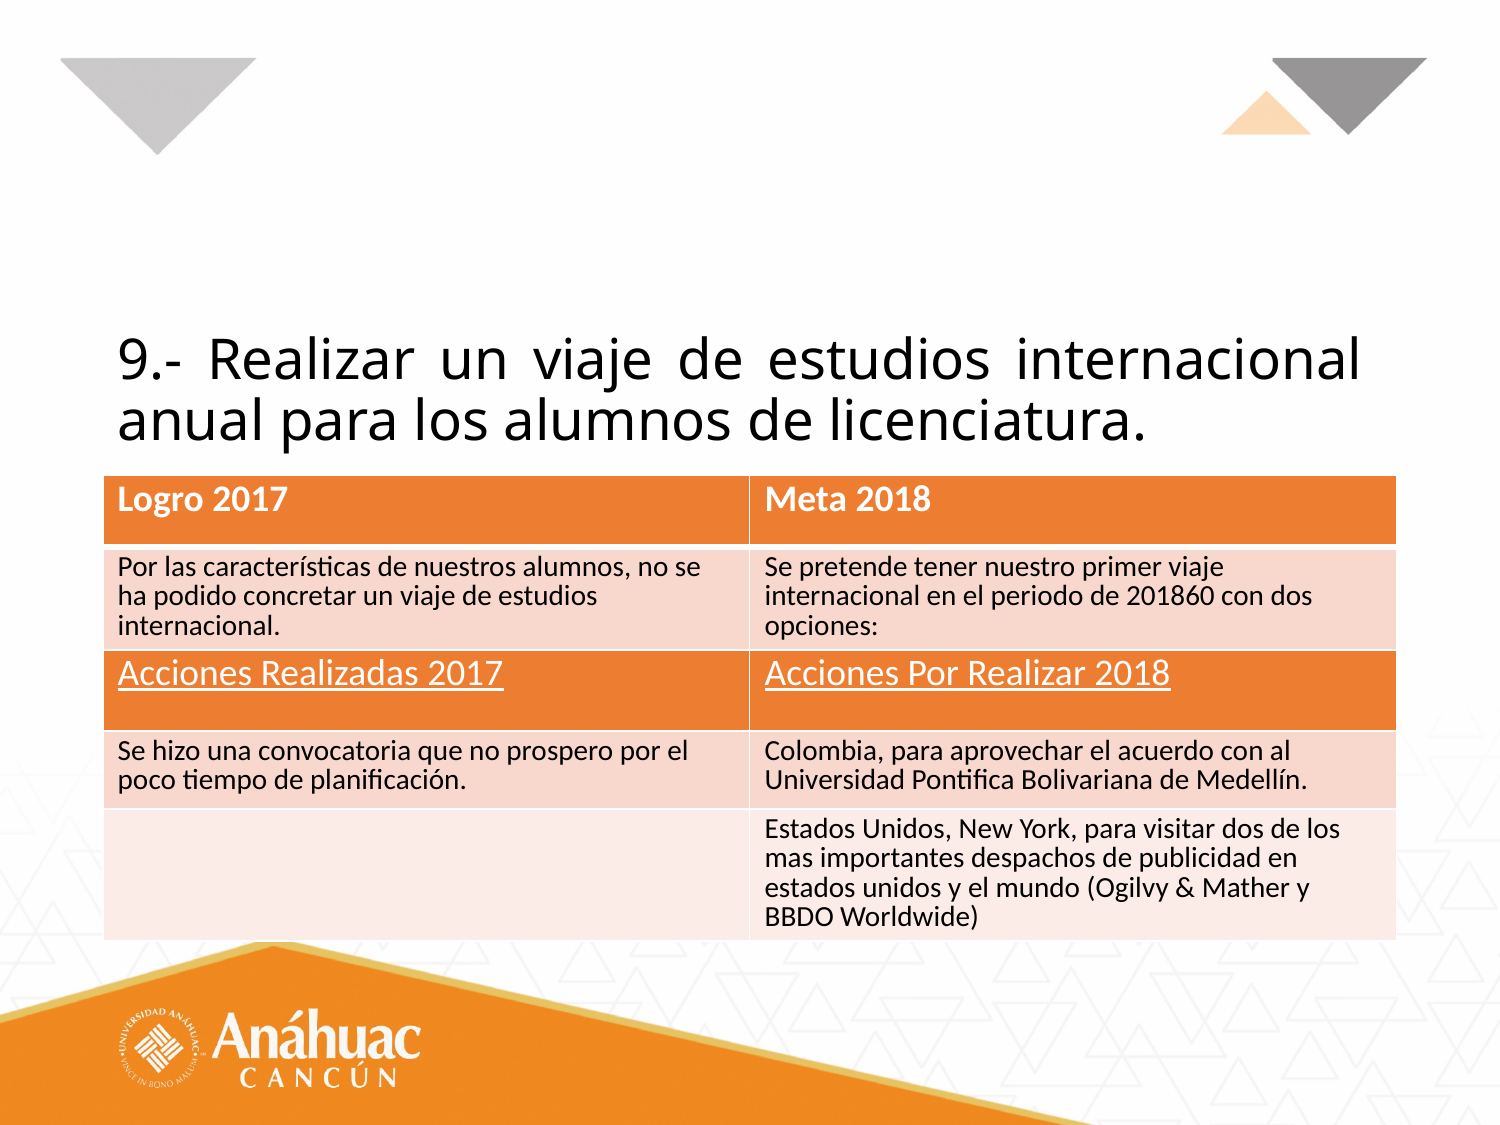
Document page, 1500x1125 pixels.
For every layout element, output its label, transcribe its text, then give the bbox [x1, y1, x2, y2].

table_cell Estados Unidos, New York, para visitar dos de los mas importantes despachos de publicidad en estados unidos y el mundo (Ogilvy & Mather y BBDO Worldwide) [750, 810, 1396, 940]
table_header Meta 2018 [750, 476, 1396, 544]
table_cell Colombia, para aprovechar el acuerdo con al Universidad Pontifica Bolivariana de Medellín. [750, 732, 1396, 808]
title 9.- Realizar un viaje de estudios internacional anual para los alumnos de licenciatura. [102, 218, 1378, 460]
picture [0, 0, 1500, 1125]
table_cell Acciones Por Realizar 2018 [750, 651, 1396, 730]
table_cell Acciones Realizadas 2017 [104, 651, 749, 730]
table_cell Se pretende tener nuestro primer viaje internacional en el periodo de 201860 con dos opciones: [750, 550, 1396, 649]
table_cell [104, 810, 749, 940]
table_header Logro 2017 [104, 476, 749, 544]
table_cell Por las características de nuestros alumnos, no se ha podido concretar un viaje de estudios internacional. [104, 550, 749, 649]
table_cell Se hizo una convocatoria que no prospero por el poco tiempo de planificación. [104, 732, 749, 808]
